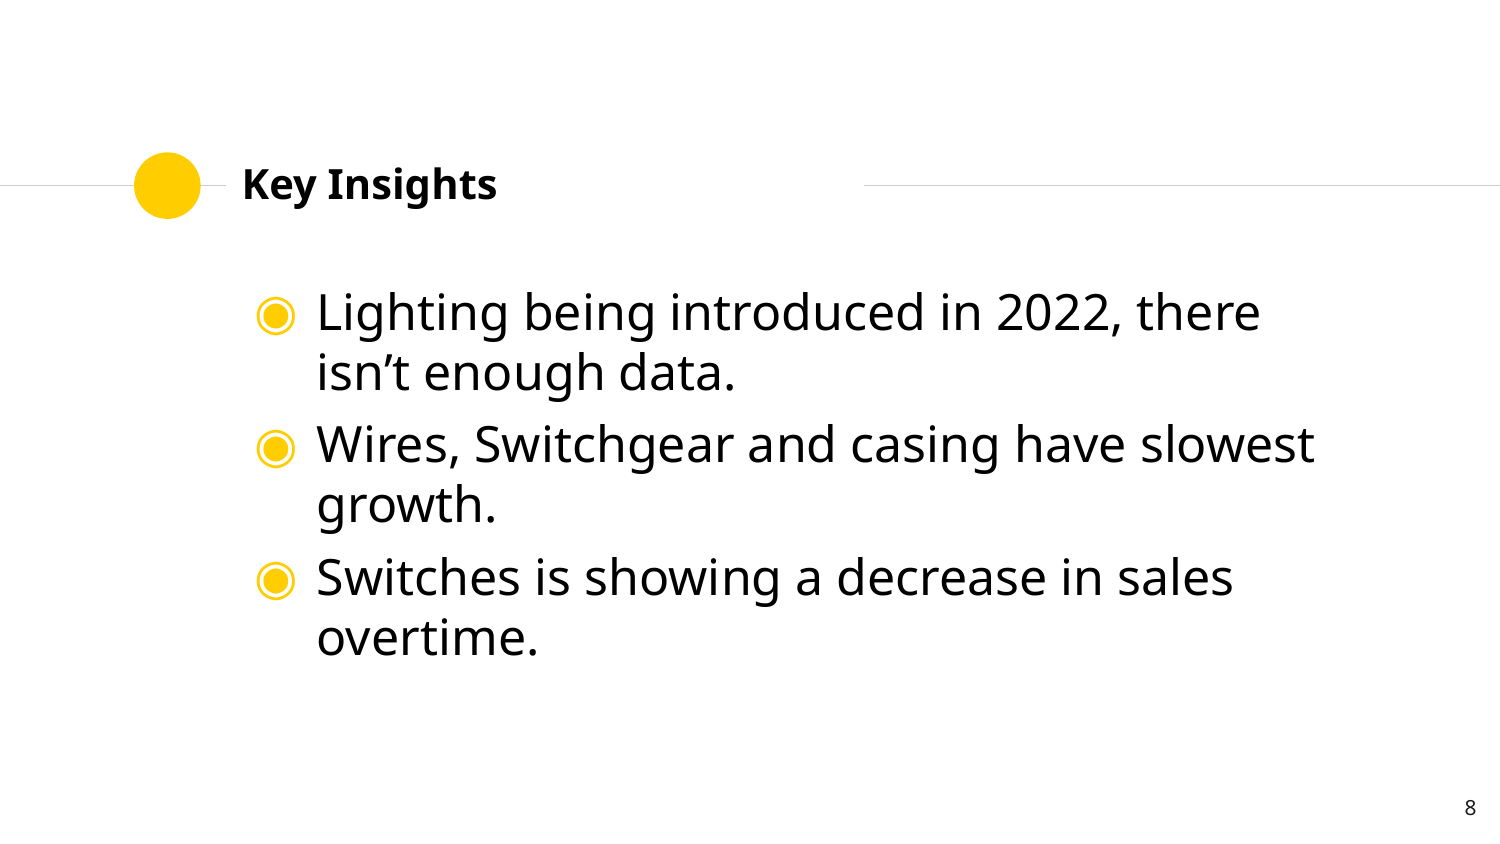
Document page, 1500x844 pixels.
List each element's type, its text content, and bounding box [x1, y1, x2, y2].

title Key Insights [226, 146, 863, 219]
slide_number 8 [1401, 779, 1492, 844]
list Lighting being introduced in 2022, there isn’t enough data. Wires, Switchgear and casing have slowest growth. Switches is showing a decrease in sales overtime. [226, 265, 1344, 776]
